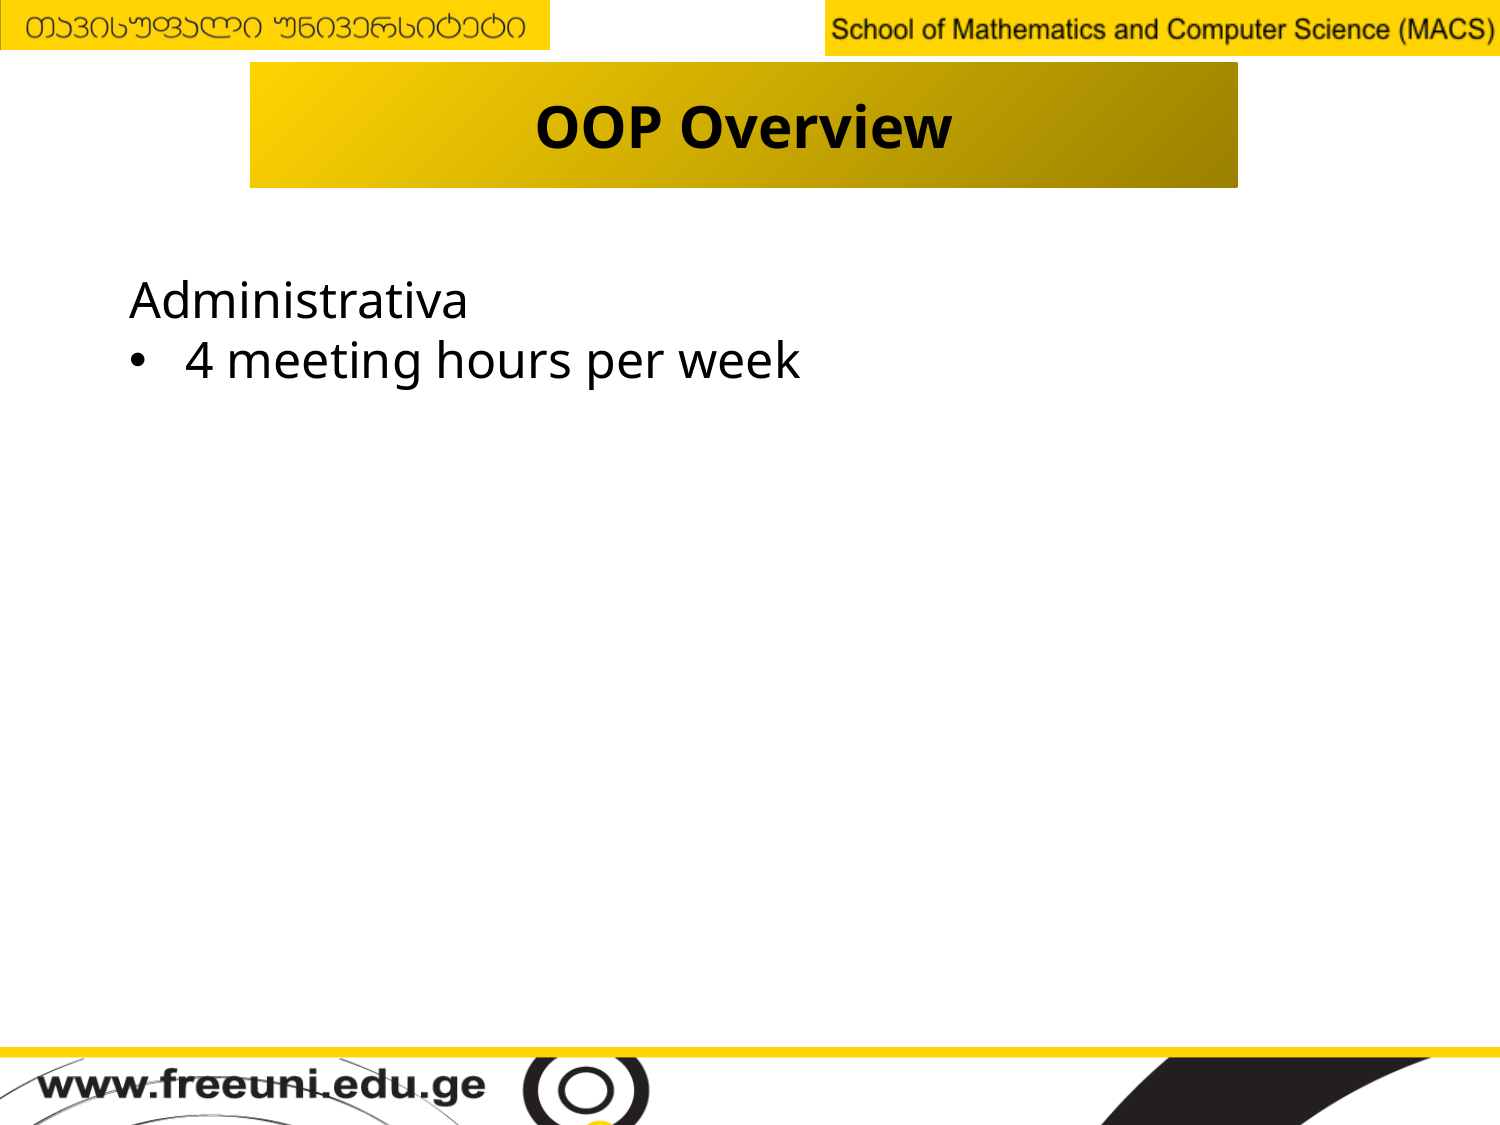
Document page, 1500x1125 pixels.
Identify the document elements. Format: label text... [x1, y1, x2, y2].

text_box OOP Overview [249, 62, 1238, 188]
picture [0, 0, 551, 50]
text_box Administrativa 4 meeting hours per week [114, 261, 1336, 397]
picture [0, 1047, 1500, 1125]
picture [824, 0, 1500, 56]
